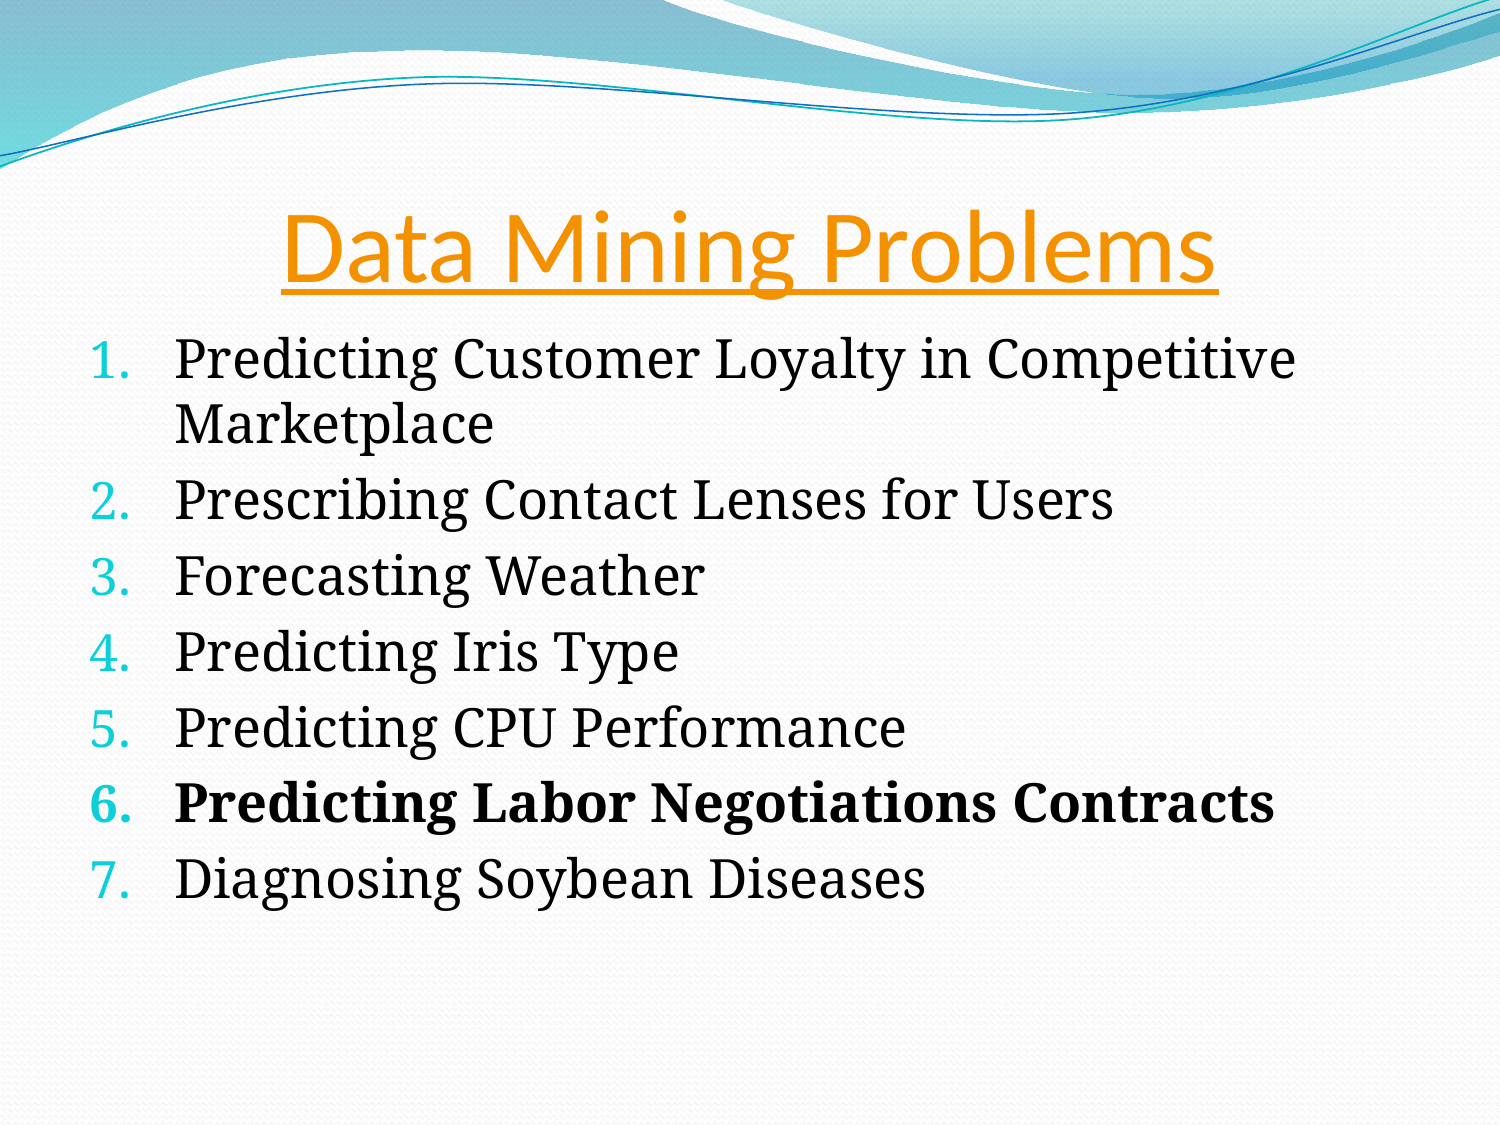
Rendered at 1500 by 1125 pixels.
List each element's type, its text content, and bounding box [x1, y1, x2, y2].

title Data Mining Problems [75, 115, 1425, 303]
list Predicting Customer Loyalty in Competitive Marketplace Prescribing Contact Lenses for Users Forecasting Weather Predicting Iris Type Predicting CPU Performance Predicting Labor Negotiations Contracts Diagnosing Soybean Diseases [75, 317, 1500, 1038]
